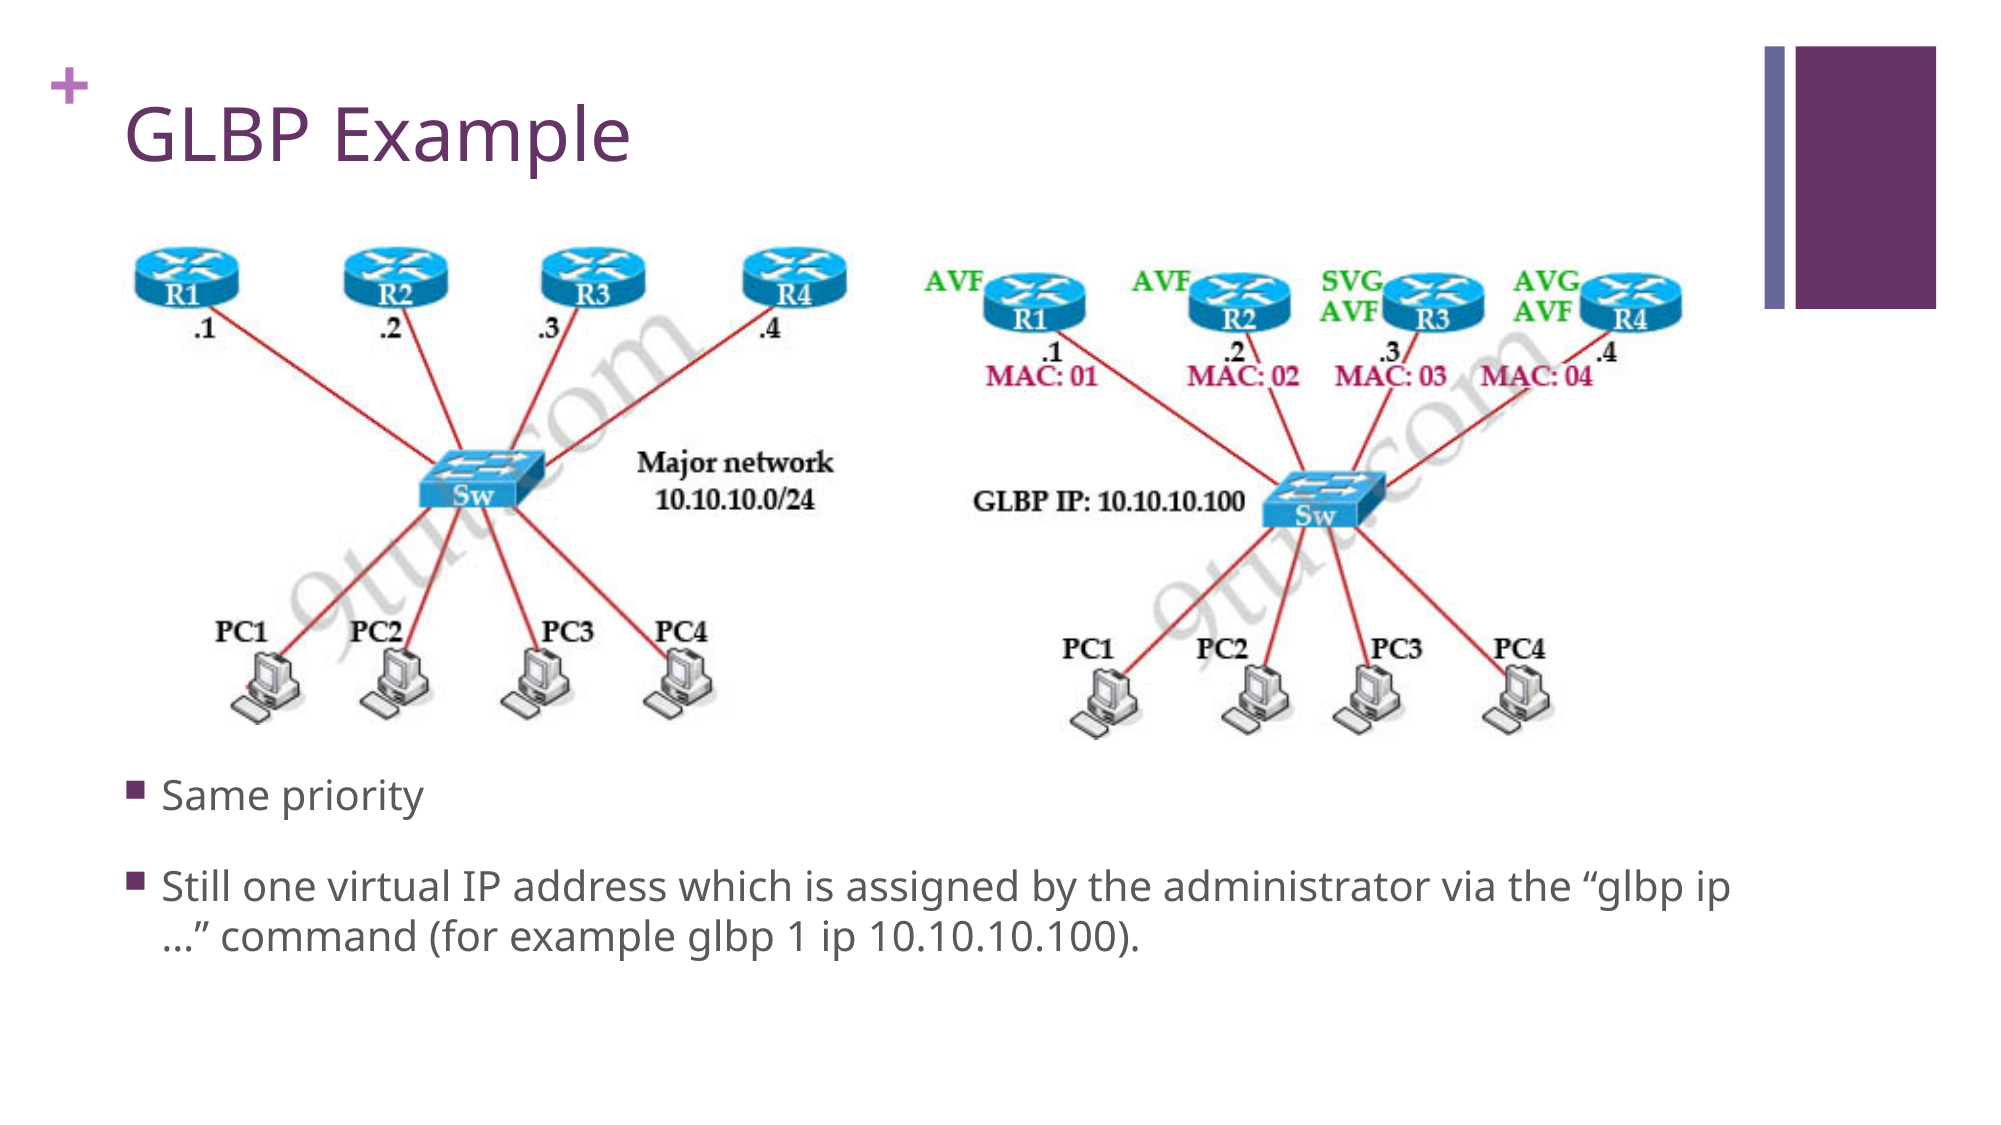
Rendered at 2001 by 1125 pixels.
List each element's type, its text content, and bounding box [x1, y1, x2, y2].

title GLBP Example [109, 79, 1762, 263]
list Same priority Still one virtual IP address which is assigned by the administrator via the “glbp ip …” command (for example glbp 1 ip 10.10.10.100). [109, 760, 1762, 1005]
picture [119, 237, 853, 726]
picture [920, 262, 1689, 741]
